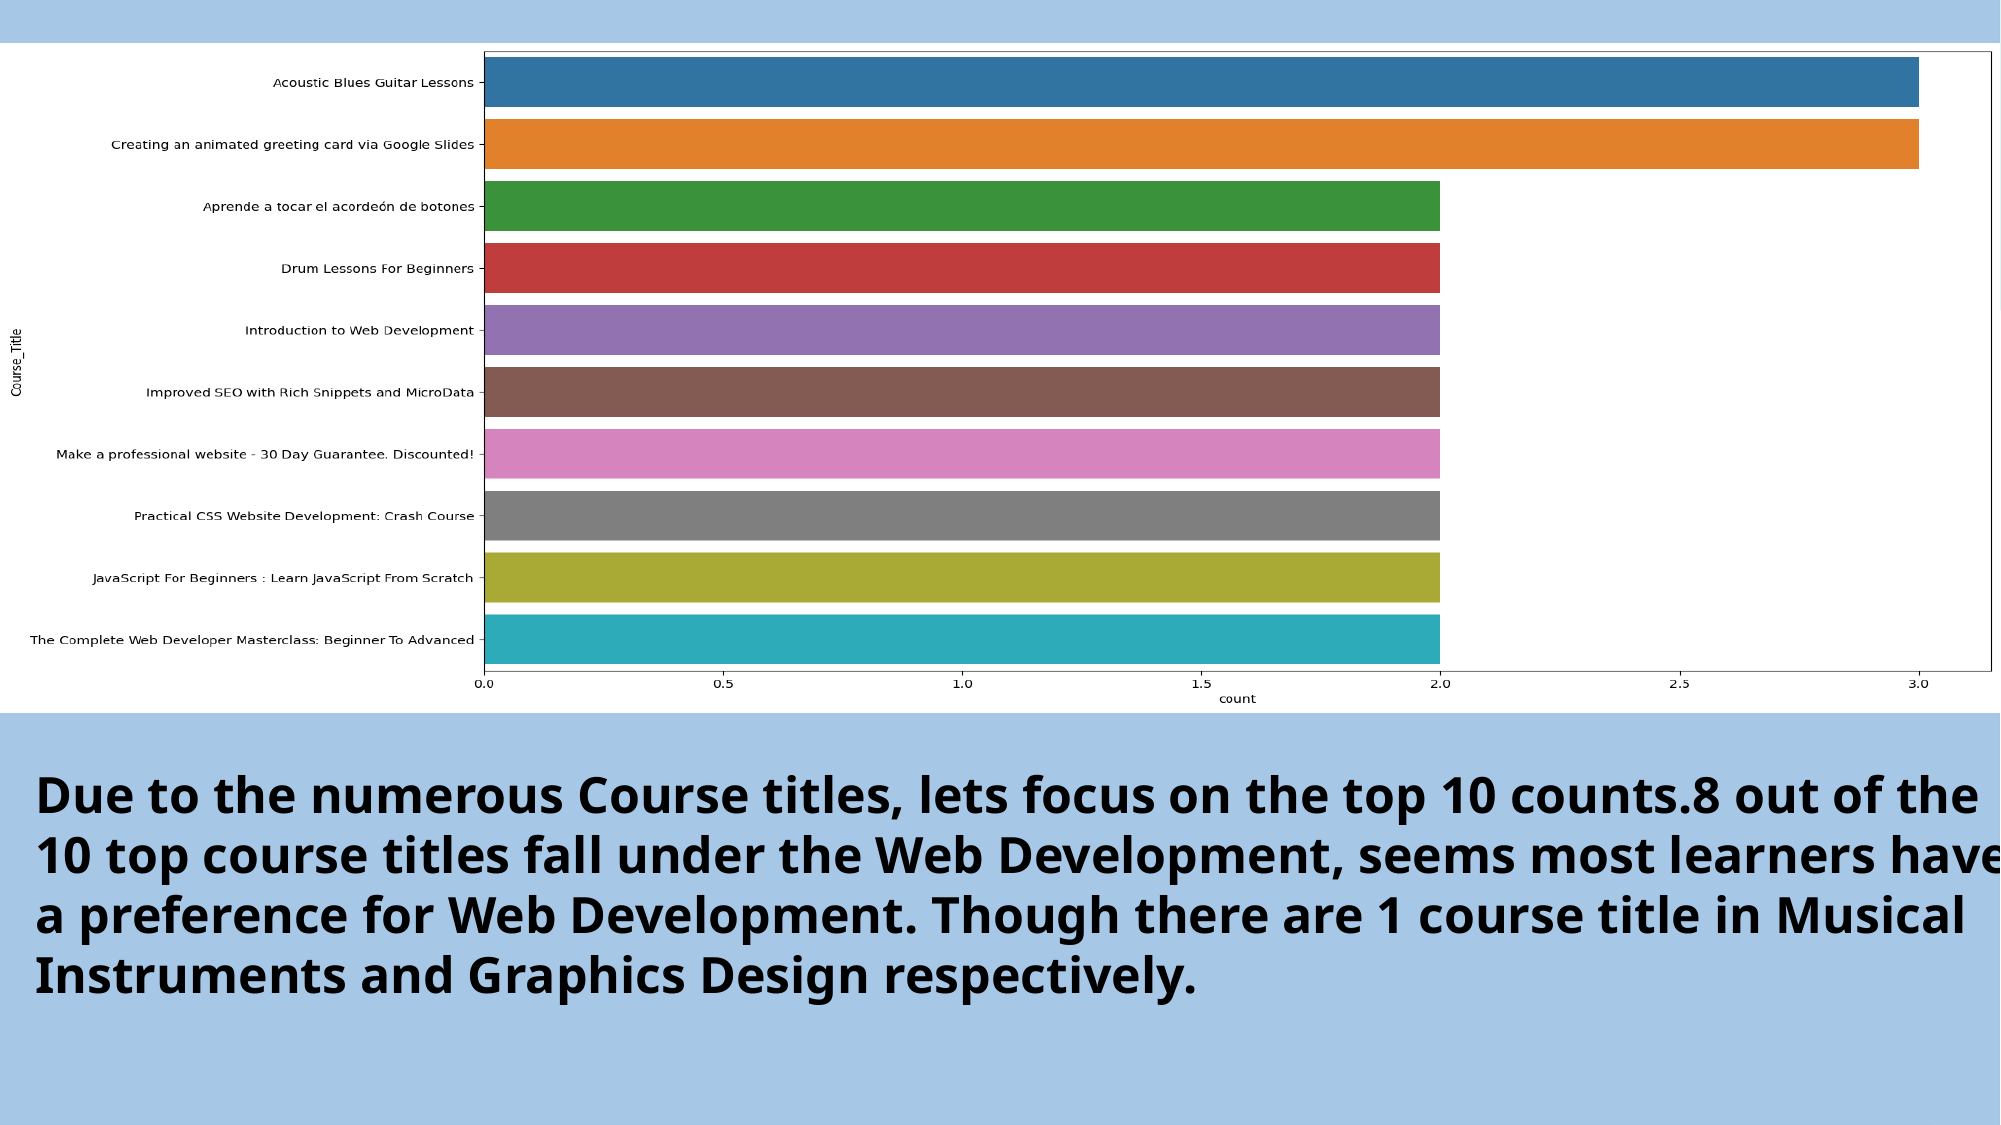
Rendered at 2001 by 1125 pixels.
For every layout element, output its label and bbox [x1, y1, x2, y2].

picture [0, 43, 2000, 713]
list [0, 713, 2000, 1125]
list [0, 0, 2000, 43]
